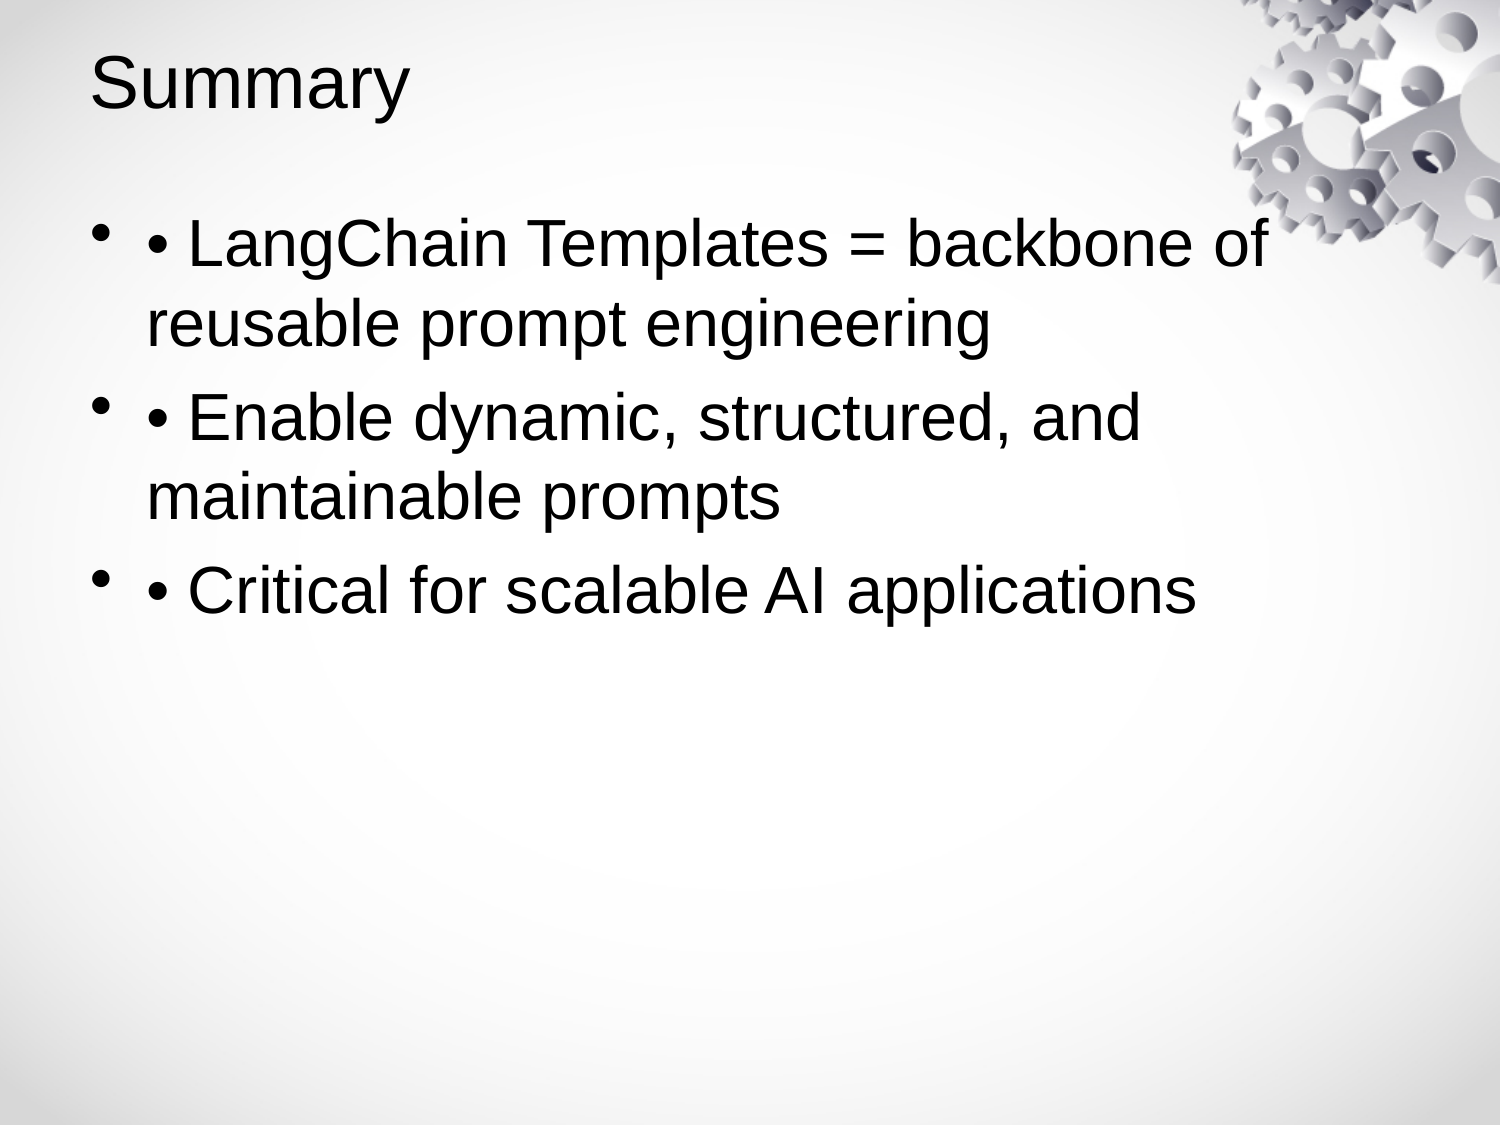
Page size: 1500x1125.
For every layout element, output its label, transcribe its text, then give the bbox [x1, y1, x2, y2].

list • LangChain Templates = backbone of reusable prompt engineering • Enable dynamic, structured, and maintainable prompts • Critical for scalable AI applications [74, 192, 1426, 1006]
title Summary [74, 30, 1426, 127]
picture [0, 0, 1500, 1125]
